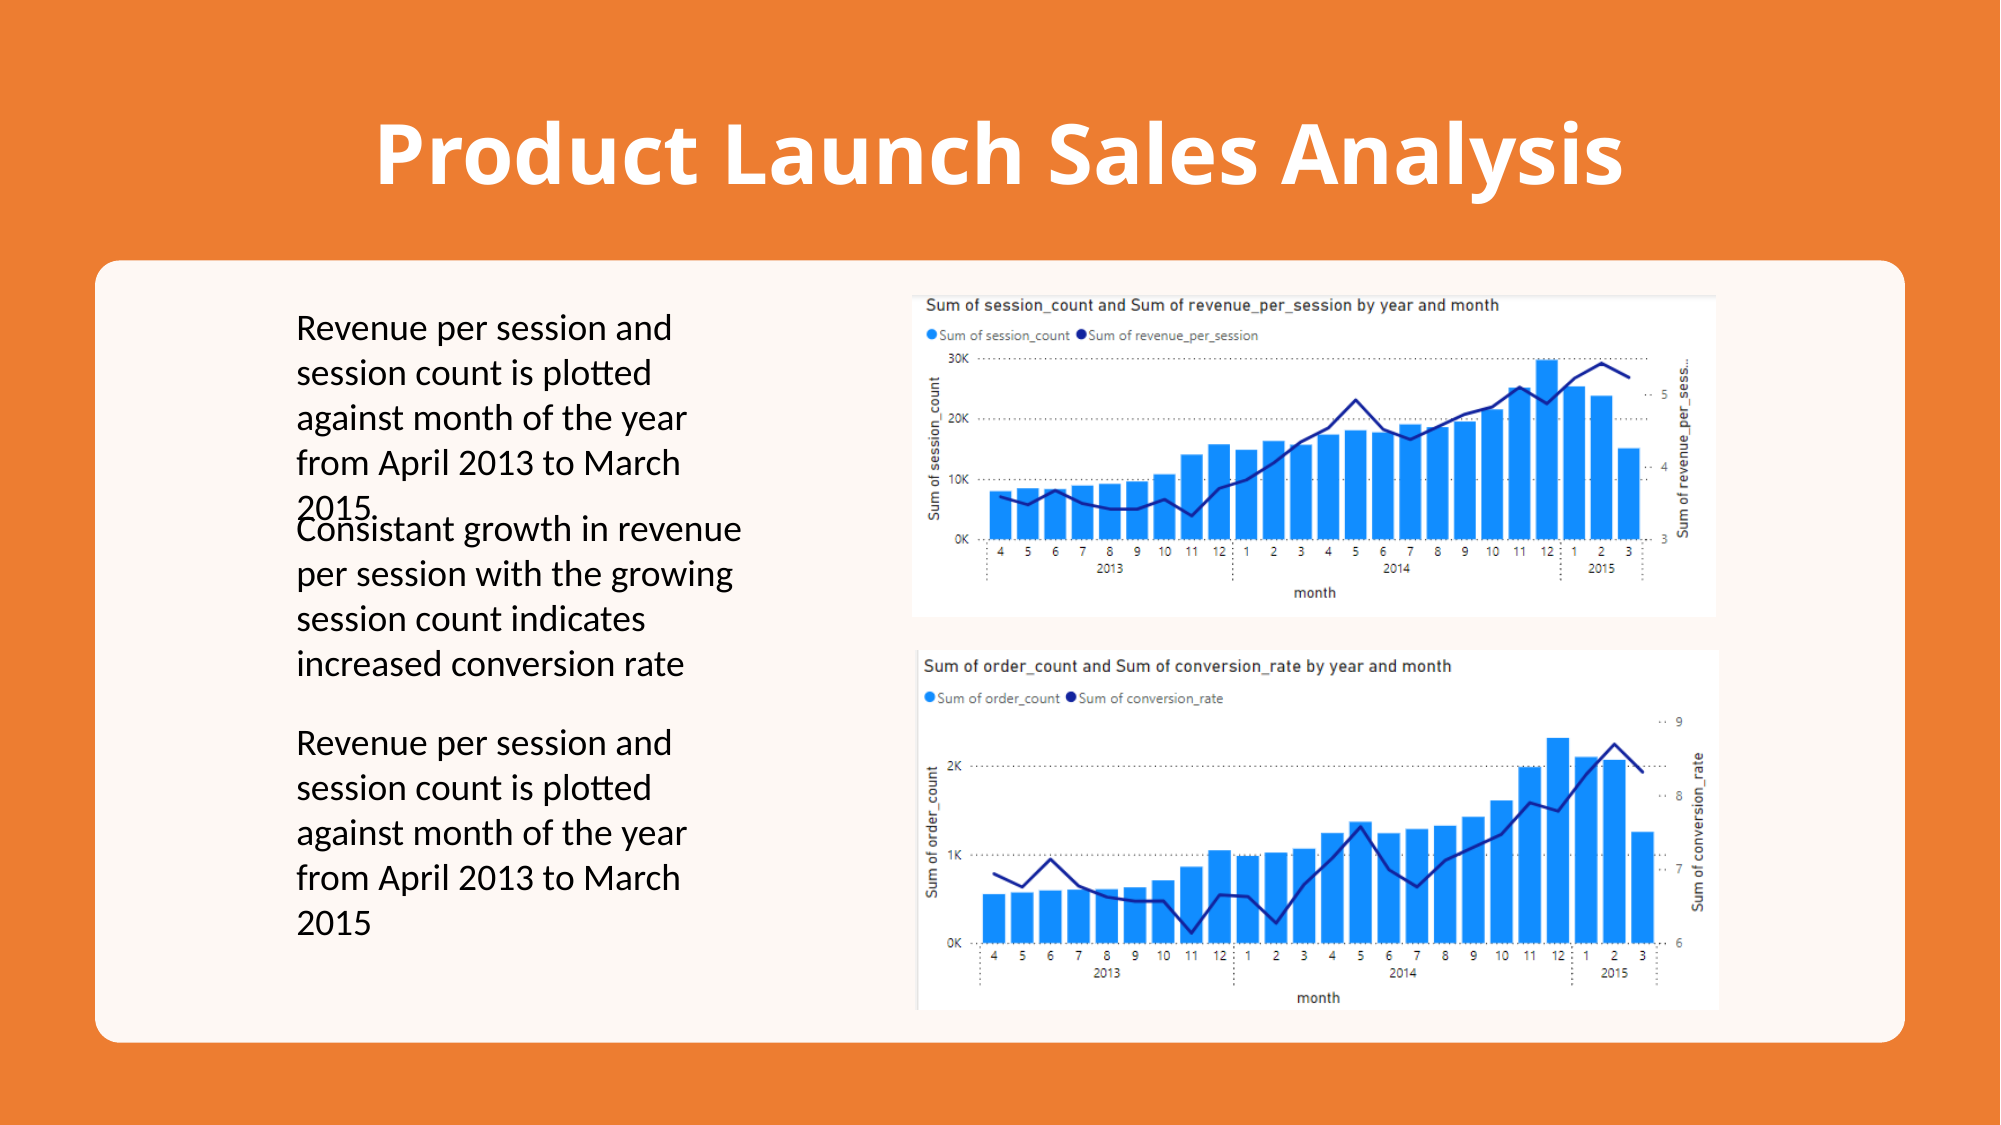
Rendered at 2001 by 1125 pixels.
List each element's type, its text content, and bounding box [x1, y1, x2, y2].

text_box Consistant growth in revenue per session with the growing session count indicates increased conversion rate [281, 495, 769, 691]
picture [915, 650, 1719, 1010]
text_box [94, 259, 1906, 1044]
text_box Revenue per session and session count is plotted against month of the year from April 2013 to March 2015 [281, 710, 769, 951]
title Product Launch Sales Analysis [137, 75, 1863, 241]
picture [912, 295, 1716, 617]
text_box Revenue per session and session count is plotted against month of the year from April 2013 to March 2015 [281, 295, 769, 495]
text_box [0, 0, 2000, 1125]
